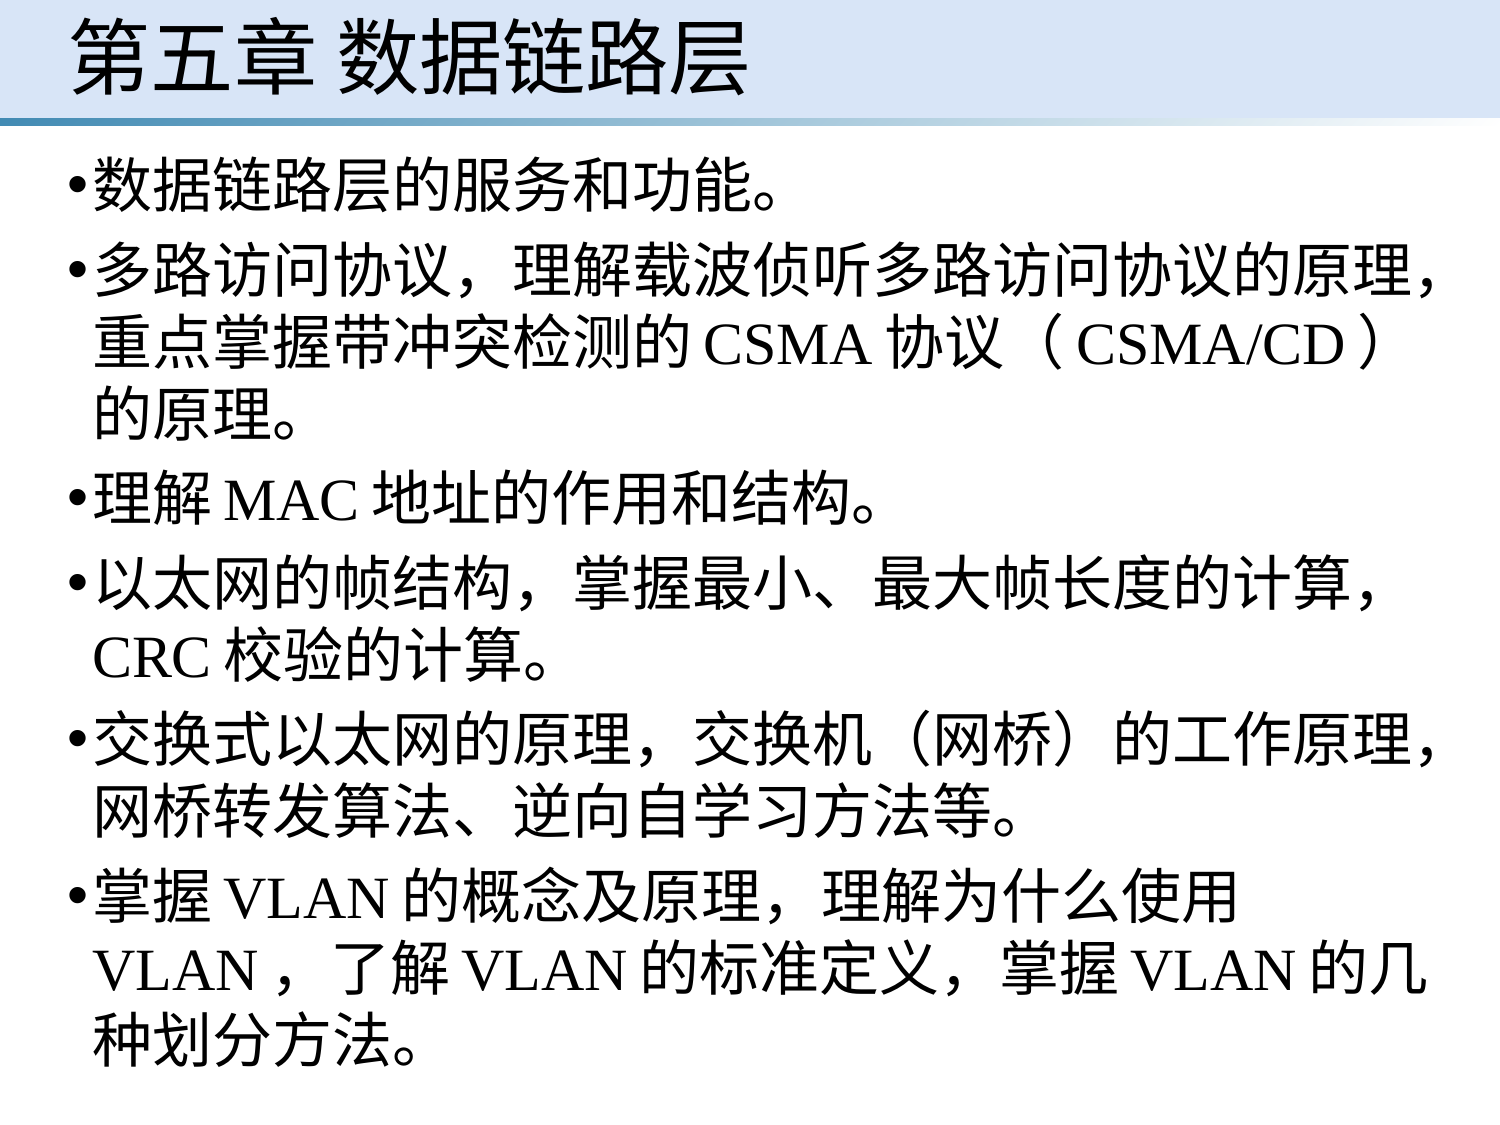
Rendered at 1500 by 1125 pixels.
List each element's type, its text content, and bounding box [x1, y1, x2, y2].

title 第五章 数据链路层 [52, 0, 1448, 123]
list 数据链路层的服务和功能。 多路访问协议，理解载波侦听多路访问协议的原理，重点掌握带冲突检测的CSMA协议（CSMA/CD）的原理。 理解MAC地址的作用和结构。 以太网的帧结构，掌握最小、最大帧长度的计算，CRC校验的计算。 交换式以太网的原理，交换机（网桥）的工作原理，网桥转发算法、逆向自学习方法等。 掌握VLAN的概念及原理，理解为什么使用VLAN，了解VLAN的标准定义，掌握VLAN的几种划分方法。 [52, 140, 1448, 1087]
